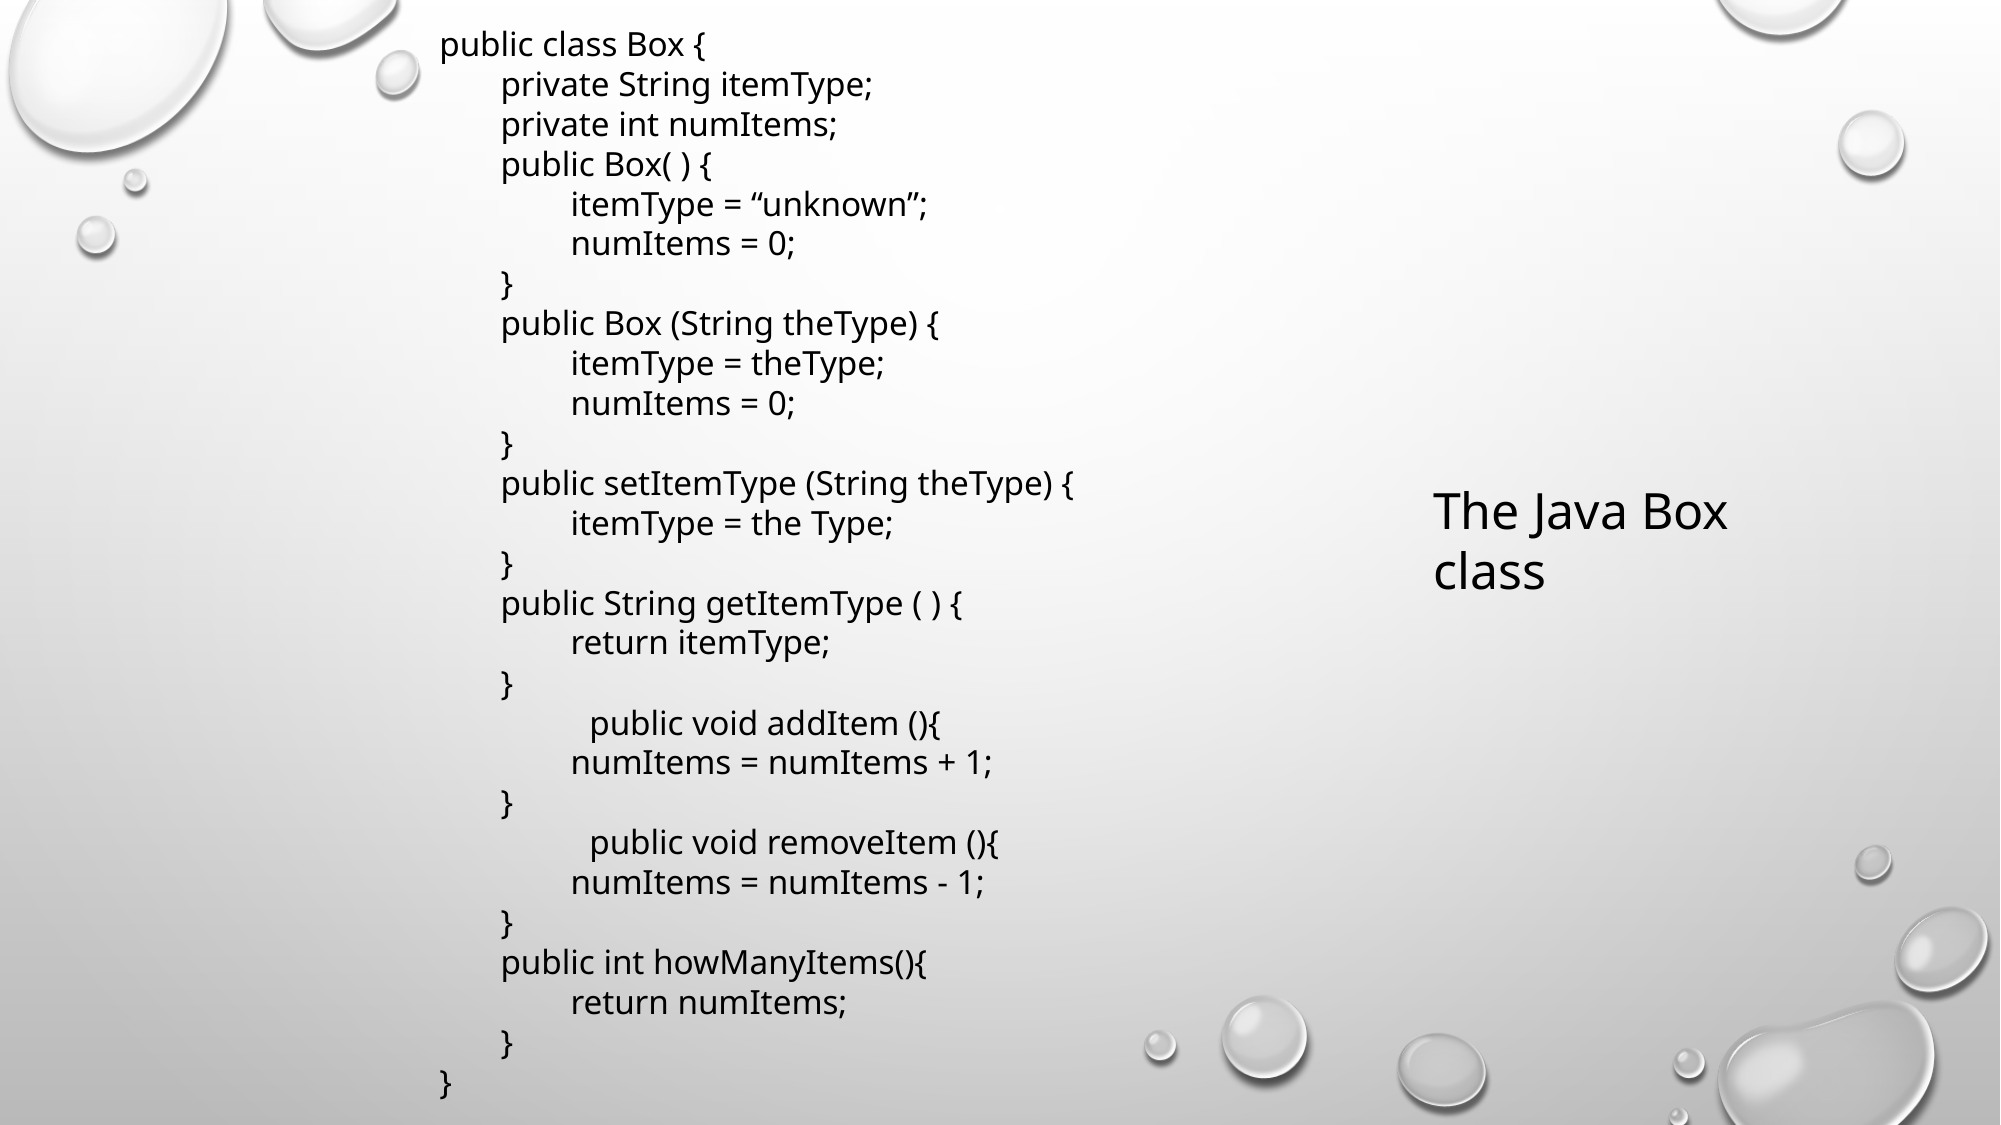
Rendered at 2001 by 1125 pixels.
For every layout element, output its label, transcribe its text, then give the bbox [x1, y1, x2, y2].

text_box The Java Box class [1418, 472, 1840, 608]
picture [0, 0, 2000, 1125]
text_box public class Box { private String itemType; private int numItems; public Box( ) { itemType = “unknown”; numItems = 0; } public Box (String theType) { itemType = theType; numItems = 0; } public setItemType (String theType) { itemType = the Type; } public String getItemType ( ) { return itemType; } public void addItem (){ numItems = numItems + 1; } public void removeItem (){ numItems = numItems - 1; } public int howManyItems(){ return numItems; } } [424, 15, 1629, 1109]
